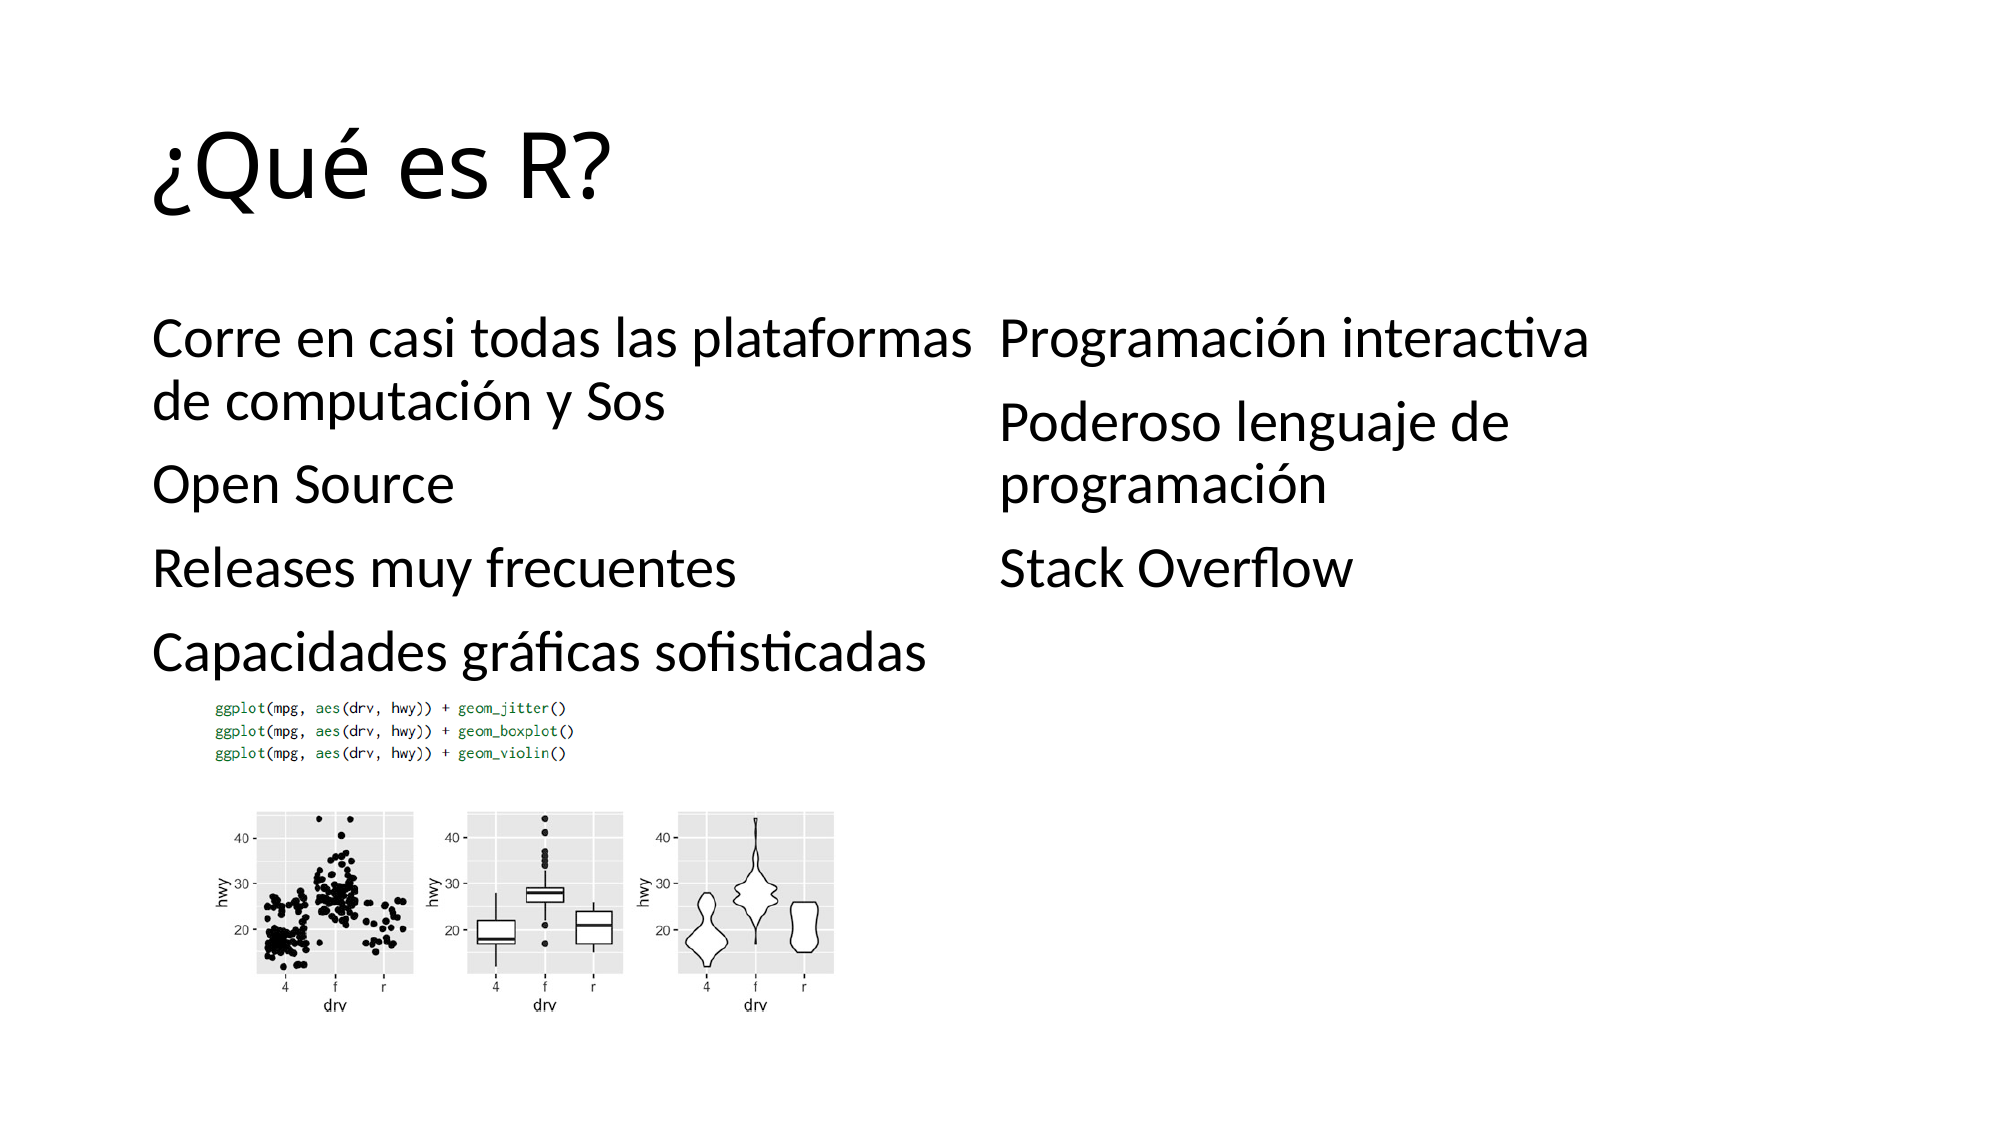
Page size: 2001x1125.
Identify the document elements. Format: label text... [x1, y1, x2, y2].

title ¿Qué es R? [137, 59, 1863, 278]
picture [191, 687, 851, 1025]
list Corre en casi todas las plataformas de computación y Sos Open Source Releases muy frecuentes Capacidades gráficas sofisticadas Programación interactiva Poderoso lenguaje de programación Stack Overflow [137, 299, 1863, 1014]
